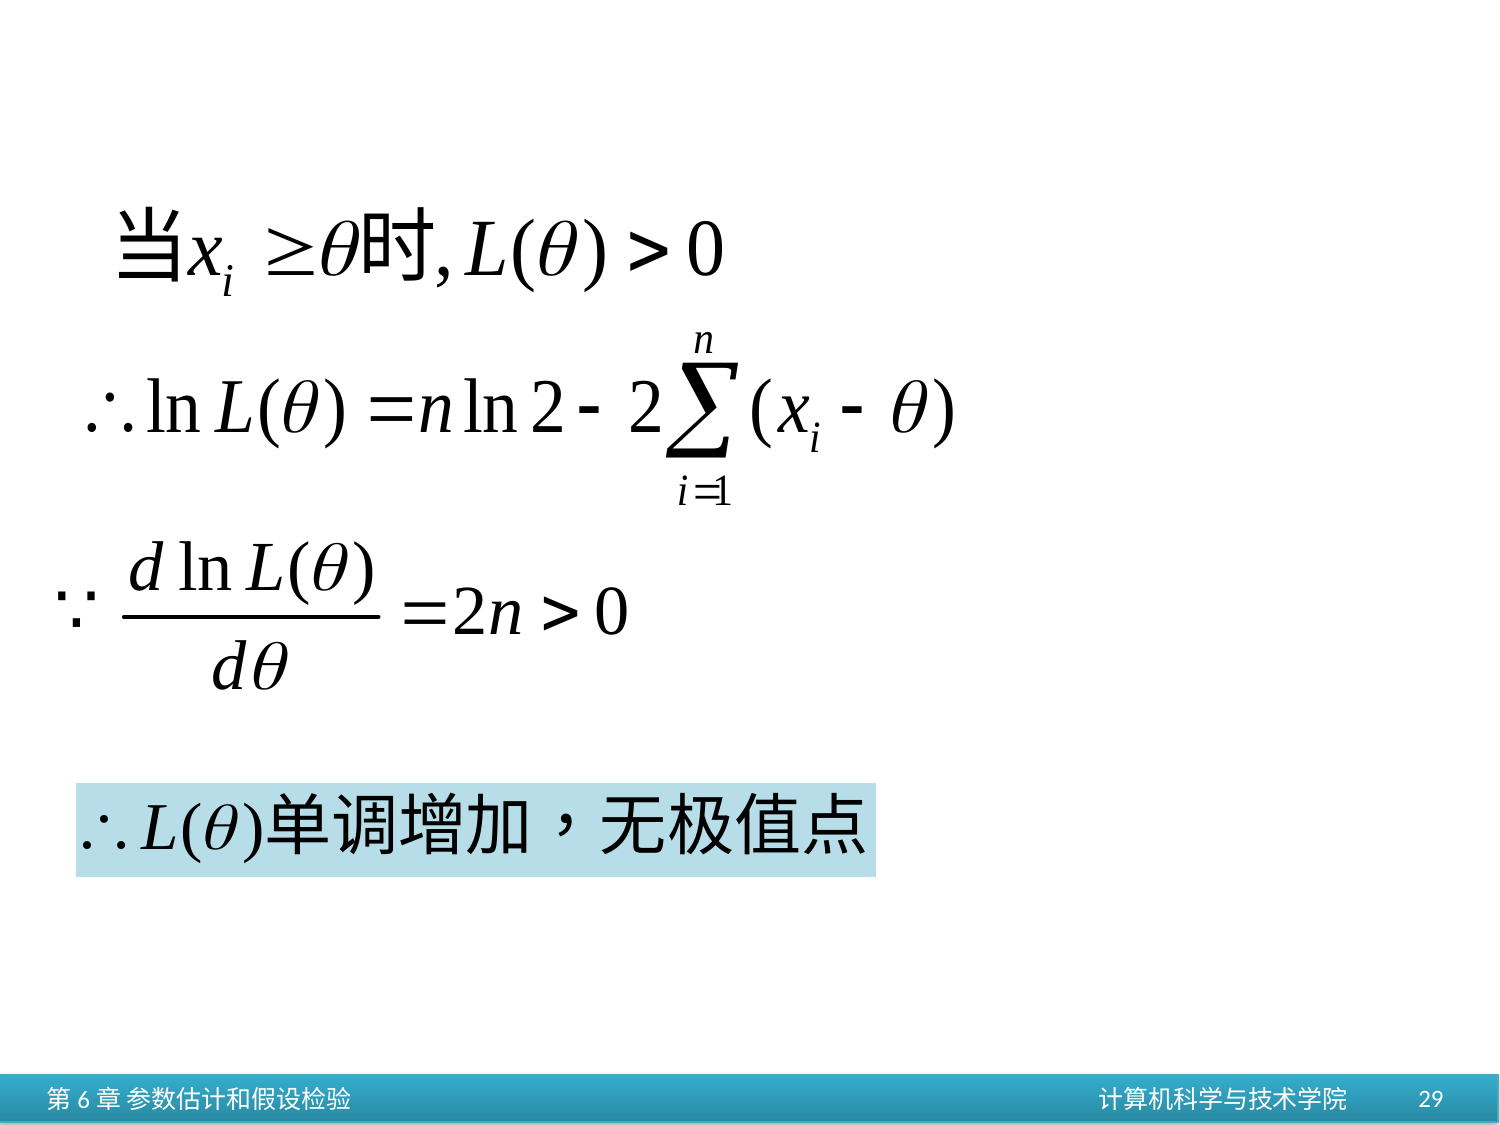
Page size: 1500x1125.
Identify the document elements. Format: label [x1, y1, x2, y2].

text_box [79, 302, 968, 523]
text_box [104, 193, 736, 317]
text_box [55, 522, 643, 706]
text_box [75, 782, 876, 878]
